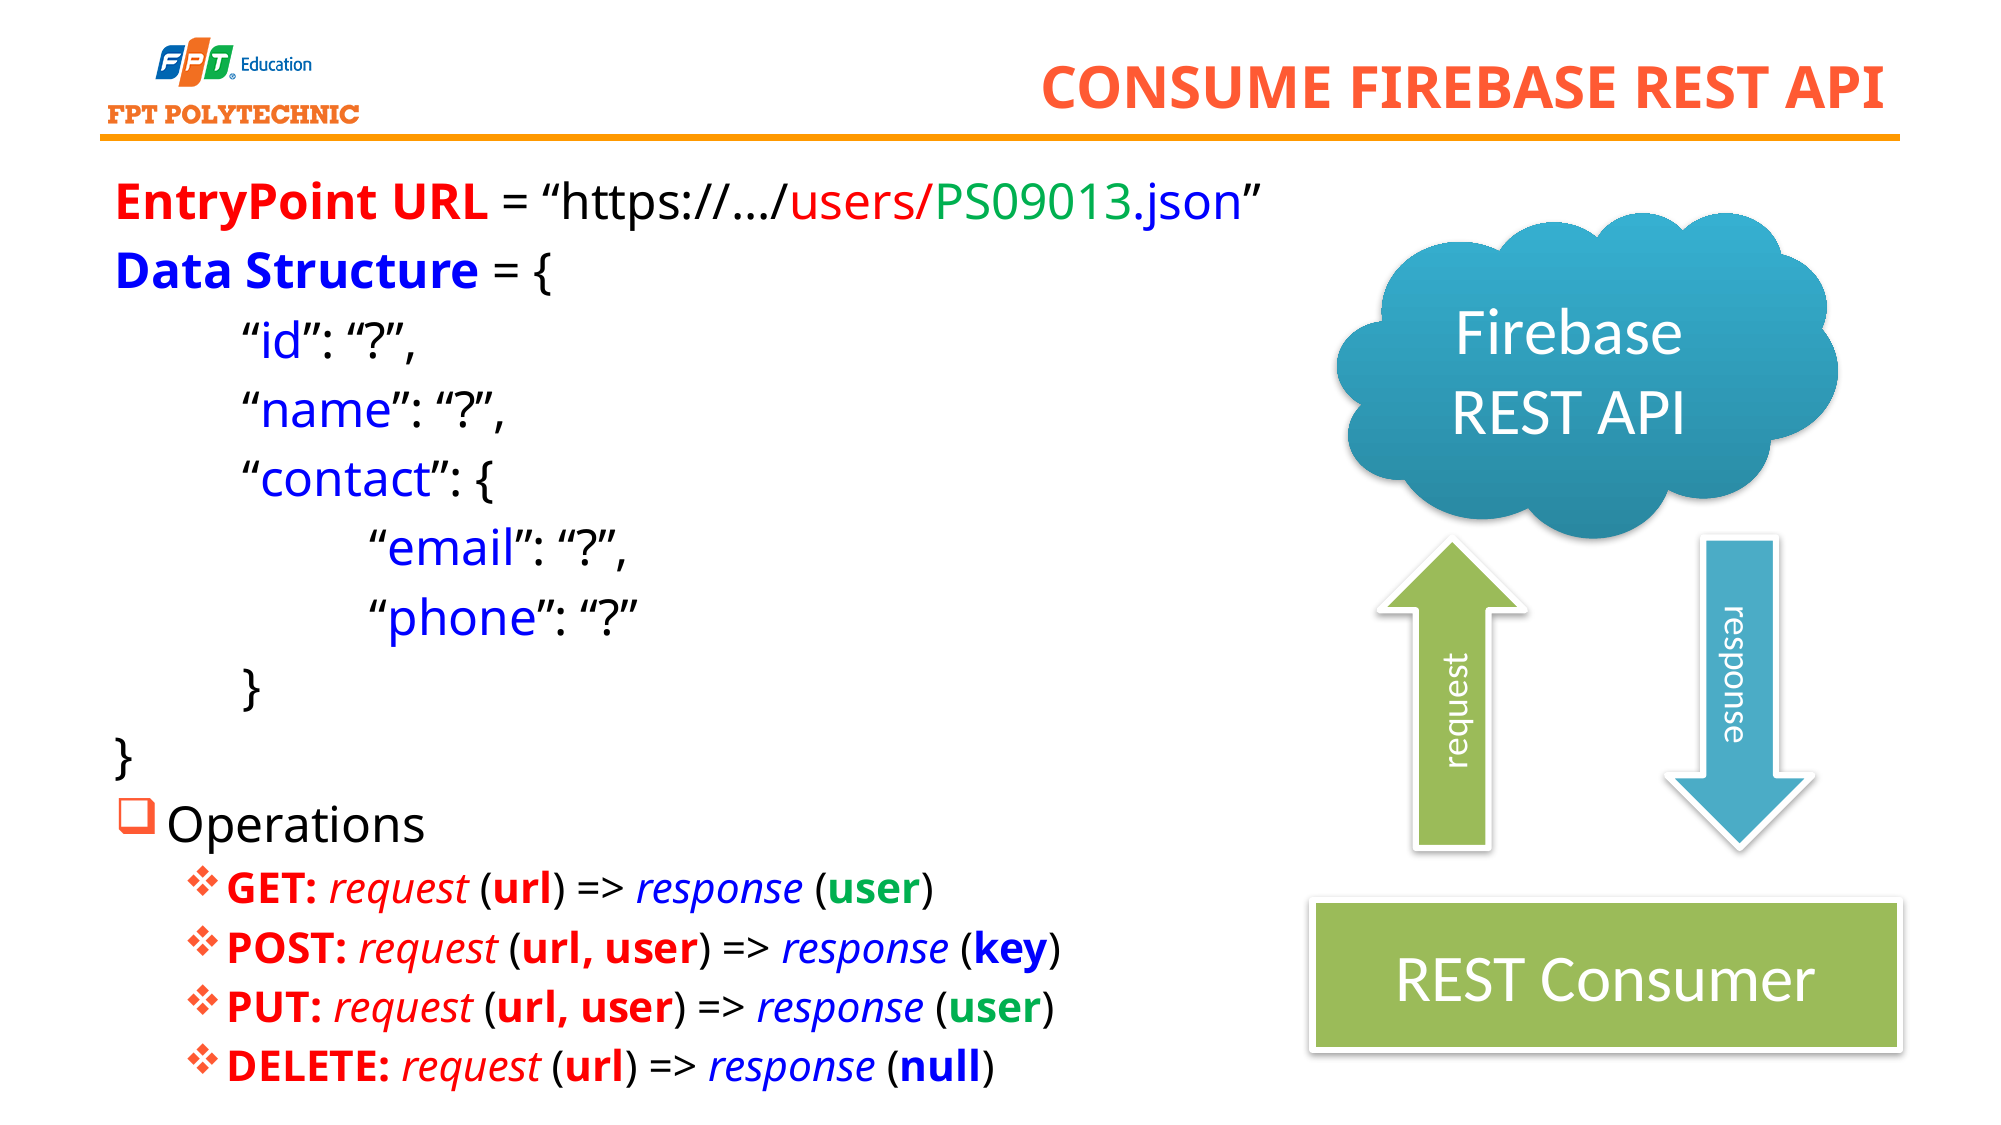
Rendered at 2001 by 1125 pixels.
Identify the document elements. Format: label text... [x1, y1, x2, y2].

list EntryPoint URL = “https://.../users/PS09013.json” Data Structure = { “id”: “?”, “name”: “?”, “contact”: { “email”: “?”, “phone”: “?” } } Operations GET: request (url) => response (user) POST: request (url, user) => response (key) PUT: request (url, user) => response (user) DELETE: request (url) => response (null) [99, 162, 1900, 1100]
picture [99, 135, 367, 143]
text_box Firebase REST API [1337, 213, 1838, 539]
picture [99, 25, 367, 134]
text_box response [1664, 534, 1816, 852]
title Consume Firebase REST API [366, 45, 1900, 125]
text_box request [1376, 534, 1528, 852]
text_box REST Consumer [1309, 897, 1903, 1053]
